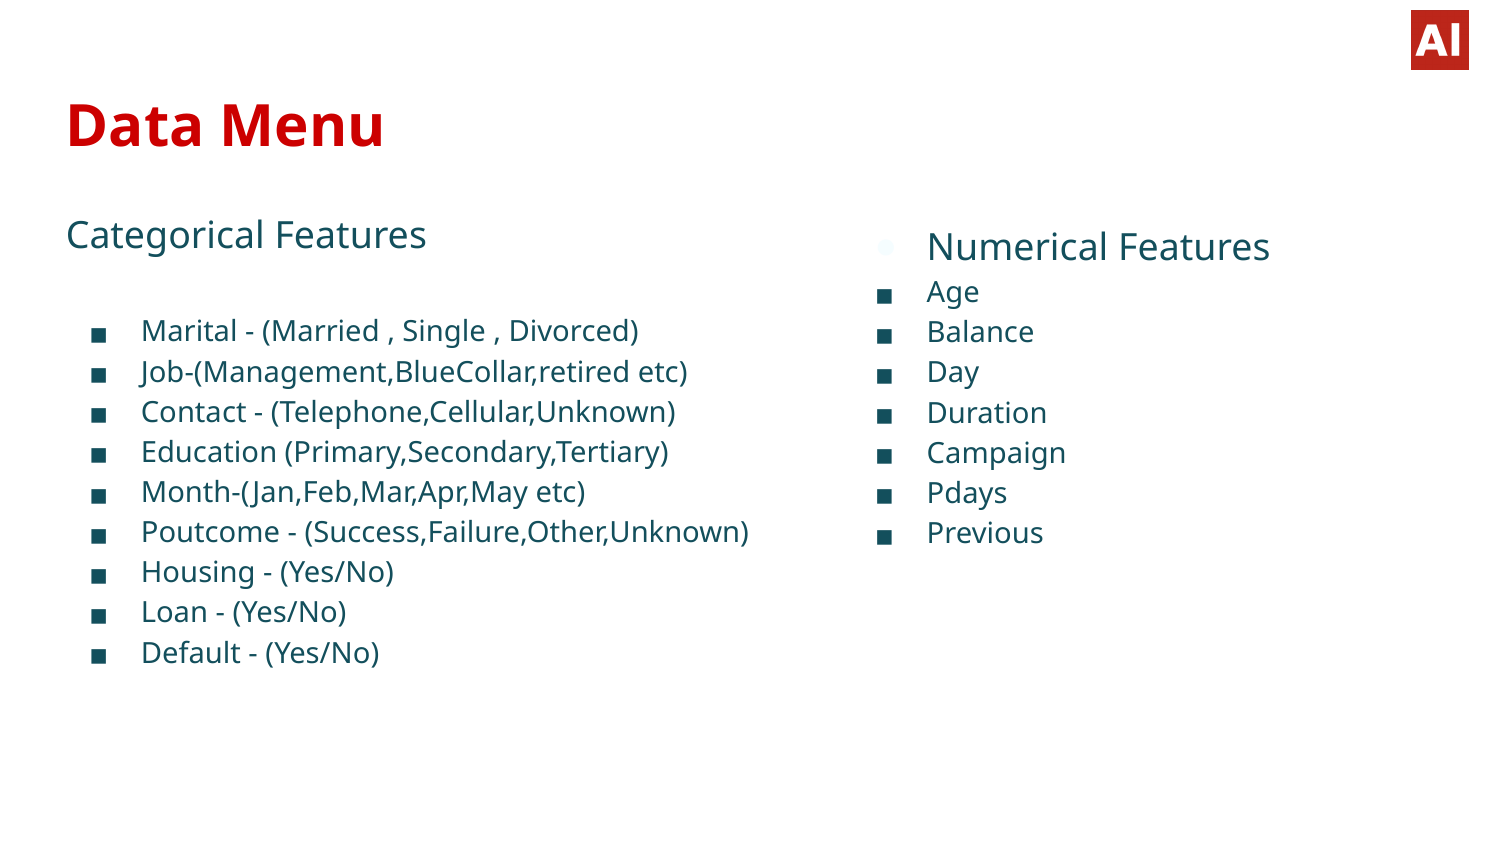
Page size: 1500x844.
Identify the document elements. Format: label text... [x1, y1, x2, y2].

text_box Data Menu [51, 72, 1449, 168]
text_box Numerical Features Age Balance Day Duration Campaign Pdays Previous [836, 201, 1449, 762]
text_box Categorical Features Marital - (Married , Single , Divorced) Job-(Management,BlueCollar,retired etc) Contact - (Telephone,Cellular,Unknown) Education (Primary,Secondary,Tertiary) Month-(Jan,Feb,Mar,Apr,May etc) Poutcome - (Success,Failure,Other,Unknown) Housing - (Yes/No) Loan - (Yes/No) Default - (Yes/No) [51, 189, 837, 771]
picture [1411, 10, 1469, 70]
